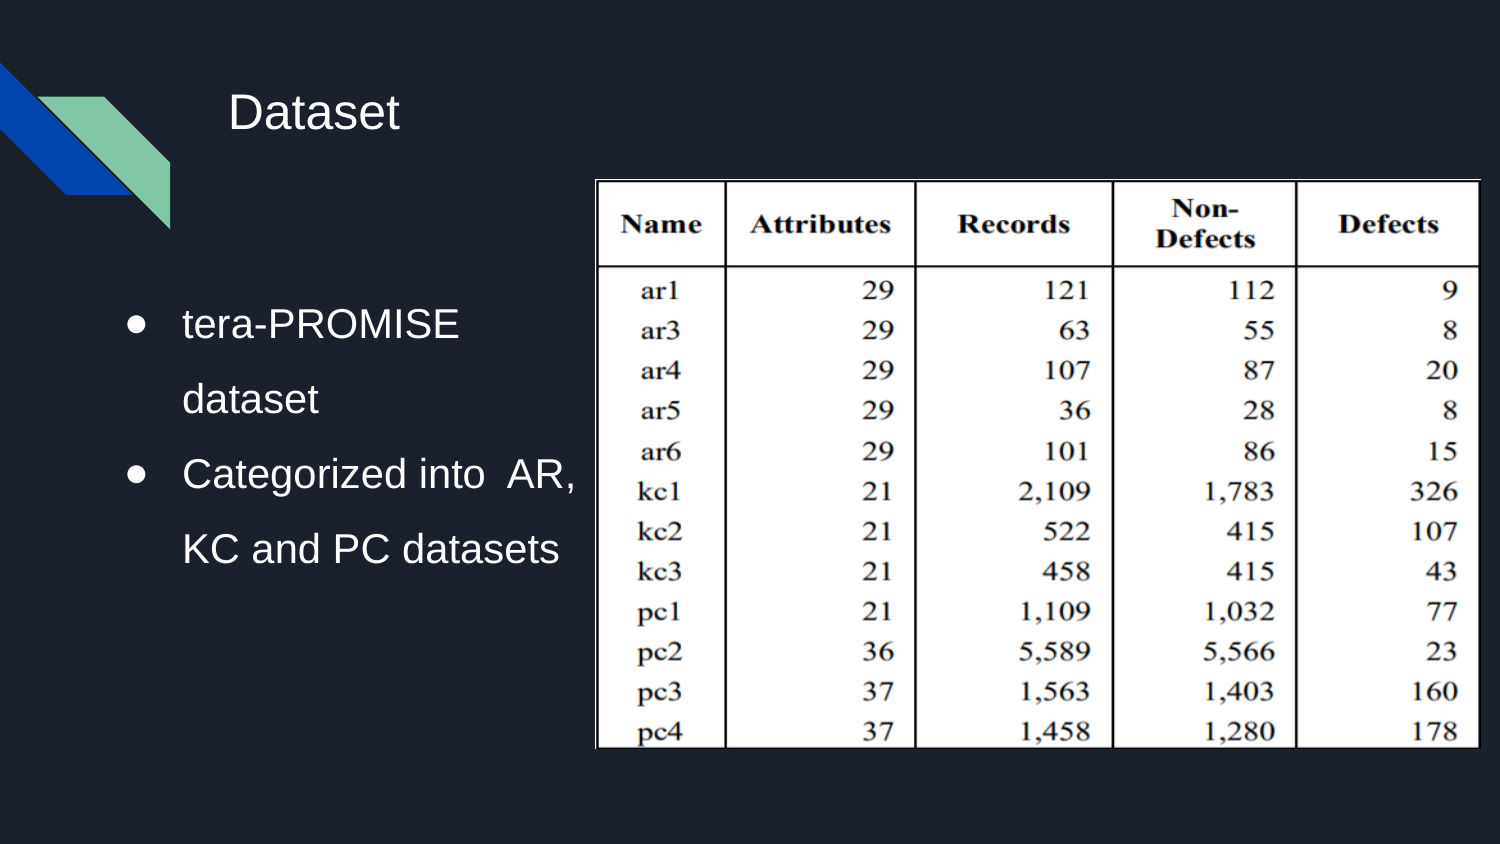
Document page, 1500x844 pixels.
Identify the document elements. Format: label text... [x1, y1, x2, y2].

list tera-PROMISE dataset Categorized into AR, KC and PC datasets [92, 257, 590, 735]
title Dataset [212, 64, 1368, 215]
picture [595, 178, 1481, 749]
